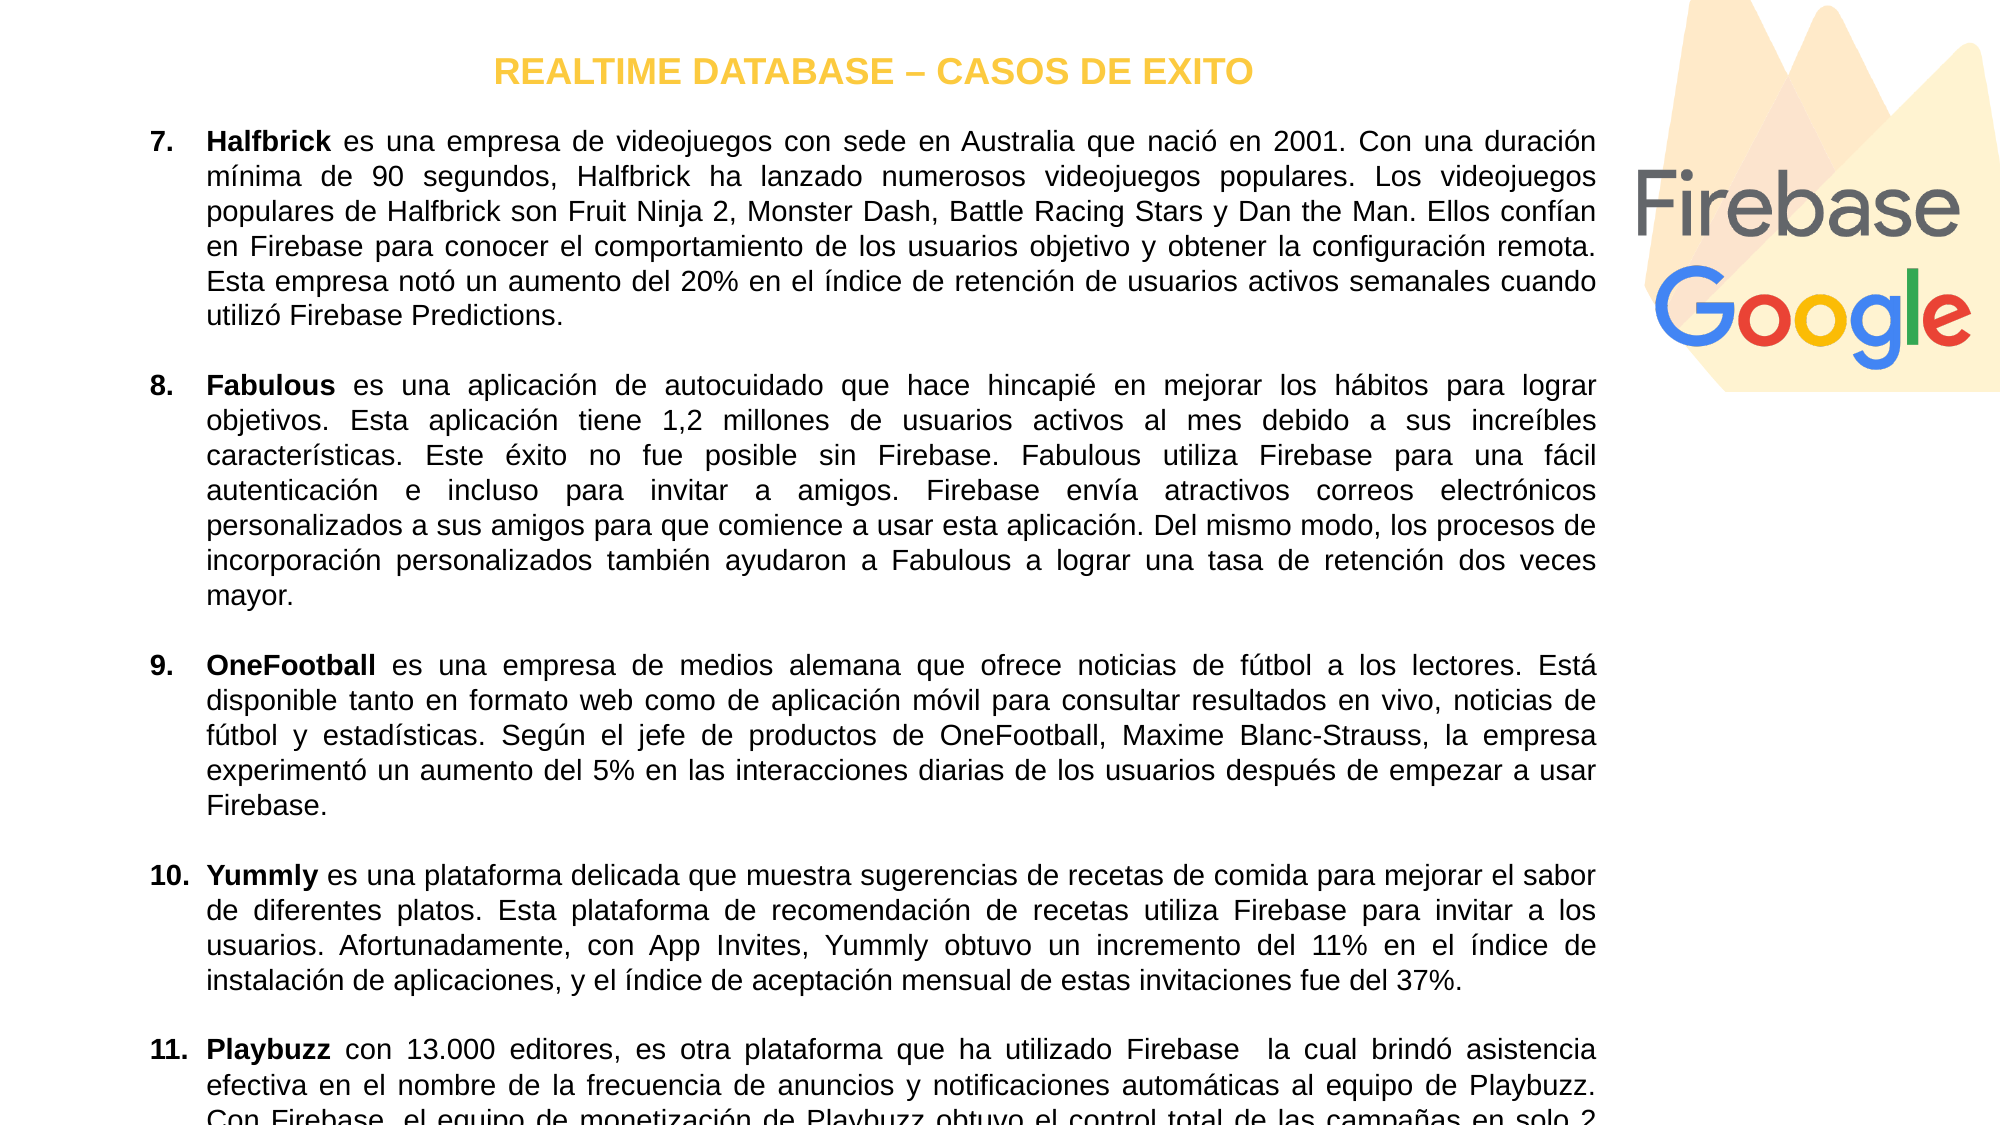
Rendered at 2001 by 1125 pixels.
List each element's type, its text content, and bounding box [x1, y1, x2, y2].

text_box REALTIME DATABASE – CASOS DE EXITO Halfbrick es una empresa de videojuegos con sede en Australia que nació en 2001. Con una duración mínima de 90 segundos, Halfbrick ha lanzado numerosos videojuegos populares. Los videojuegos populares de Halfbrick son Fruit Ninja 2, Monster Dash, Battle Racing Stars y Dan the Man. Ellos confían en Firebase para conocer el comportamiento de los usuarios objetivo y obtener la configuración remota. Esta empresa notó un aumento del 20% en el índice de retención de usuarios activos semanales cuando utilizó Firebase Predictions. Fabulous es una aplicación de autocuidado que hace hincapié en mejorar los hábitos para lograr objetivos. Esta aplicación tiene 1,2 millones de usuarios activos al mes debido a sus increíbles características. Este éxito no fue posible sin Firebase. Fabulous utiliza Firebase para una fácil autenticación e incluso para invitar a amigos. Firebase envía atractivos correos electrónicos personalizados a sus amigos para que comience a usar esta aplicación. Del mismo modo, los procesos de incorporación personalizados también ayudaron a Fabulous a lograr una tasa de retención dos veces mayor. OneFootball es una empresa de medios alemana que ofrece noticias de fútbol a los lectores. Está disponible tanto en formato web como de aplicación móvil para consultar resultados en vivo, noticias de fútbol y estadísticas. Según el jefe de productos de OneFootball, Maxime Blanc-Strauss, la empresa experimentó un aumento del 5% en las interacciones diarias de los usuarios después de empezar a usar Firebase. Yummly es una plataforma delicada que muestra sugerencias de recetas de comida para mejorar el sabor de diferentes platos. Esta plataforma de recomendación de recetas utiliza Firebase para invitar a los usuarios. Afortunadamente, con App Invites, Yummly obtuvo un incremento del 11% en el índice de instalación de aplicaciones, y el índice de aceptación mensual de estas invitaciones fue del 37%. Playbuzz con 13.000 editores, es otra plataforma que ha utilizado Firebase la cual brindó asistencia efectiva en el nombre de la frecuencia de anuncios y notificaciones automáticas al equipo de Playbuzz. Con Firebase, el equipo de monetización de Playbuzz obtuvo el control total de las campañas en solo 2 días. [134, 39, 1614, 1125]
picture [1627, 0, 2000, 393]
